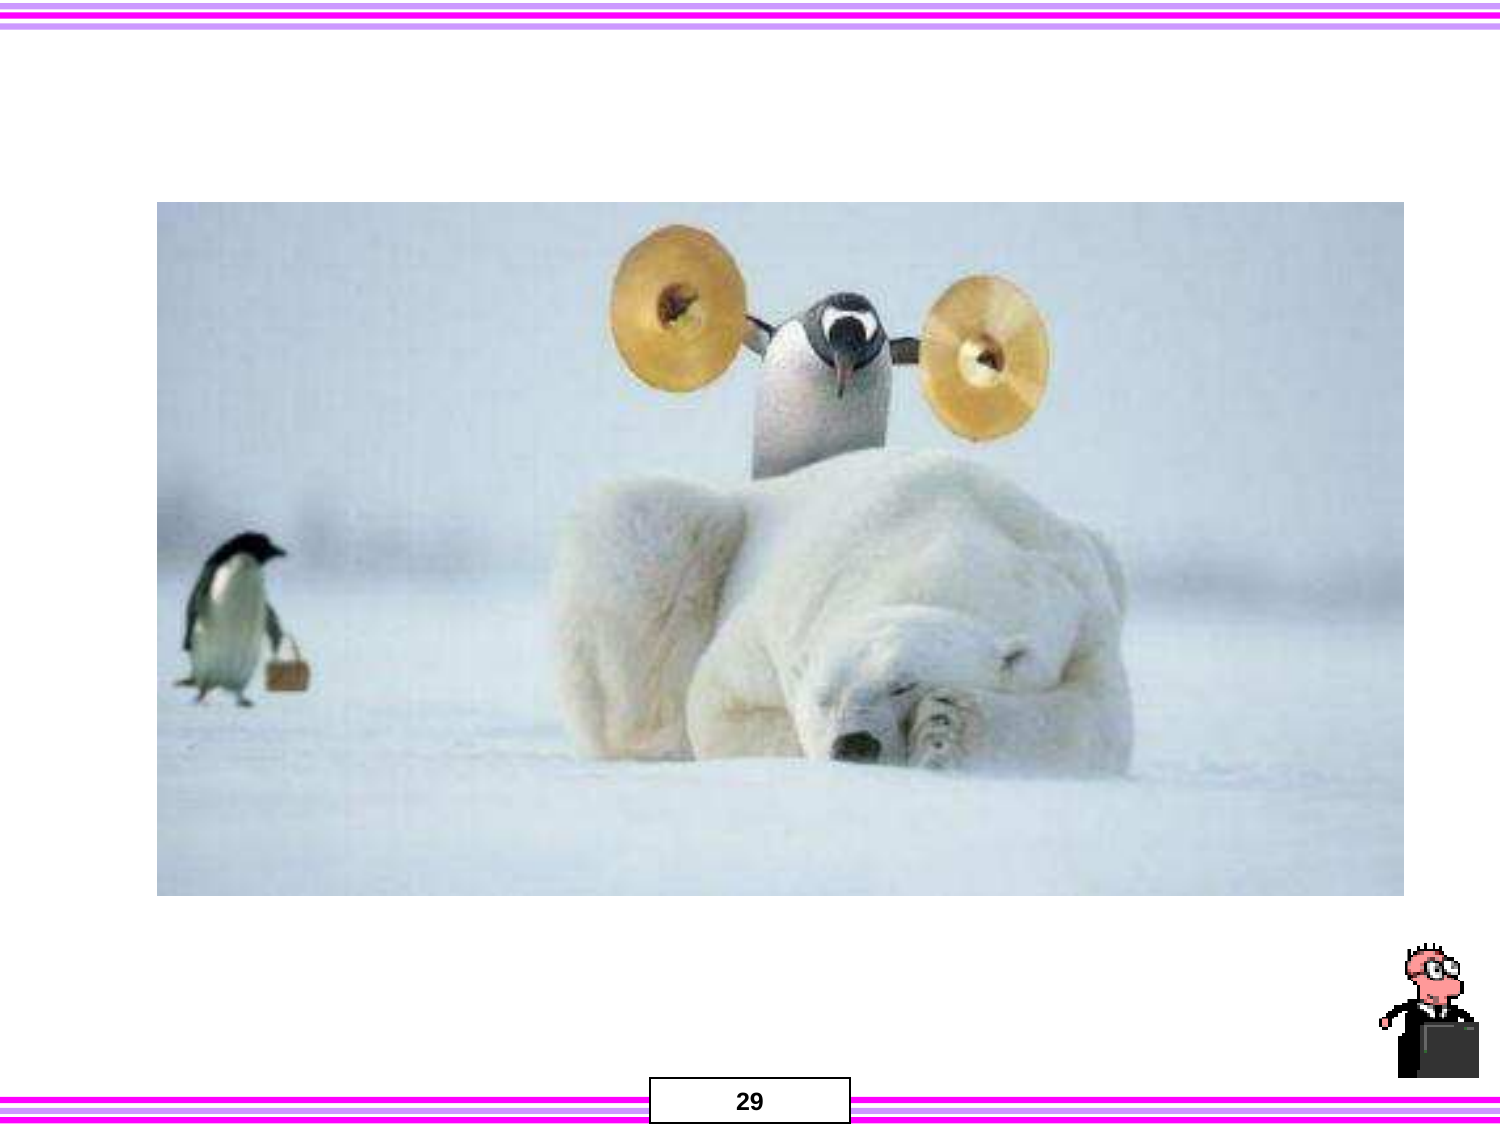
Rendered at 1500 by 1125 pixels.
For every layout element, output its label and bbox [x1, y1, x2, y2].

picture [157, 202, 1404, 897]
picture [1373, 943, 1488, 1083]
